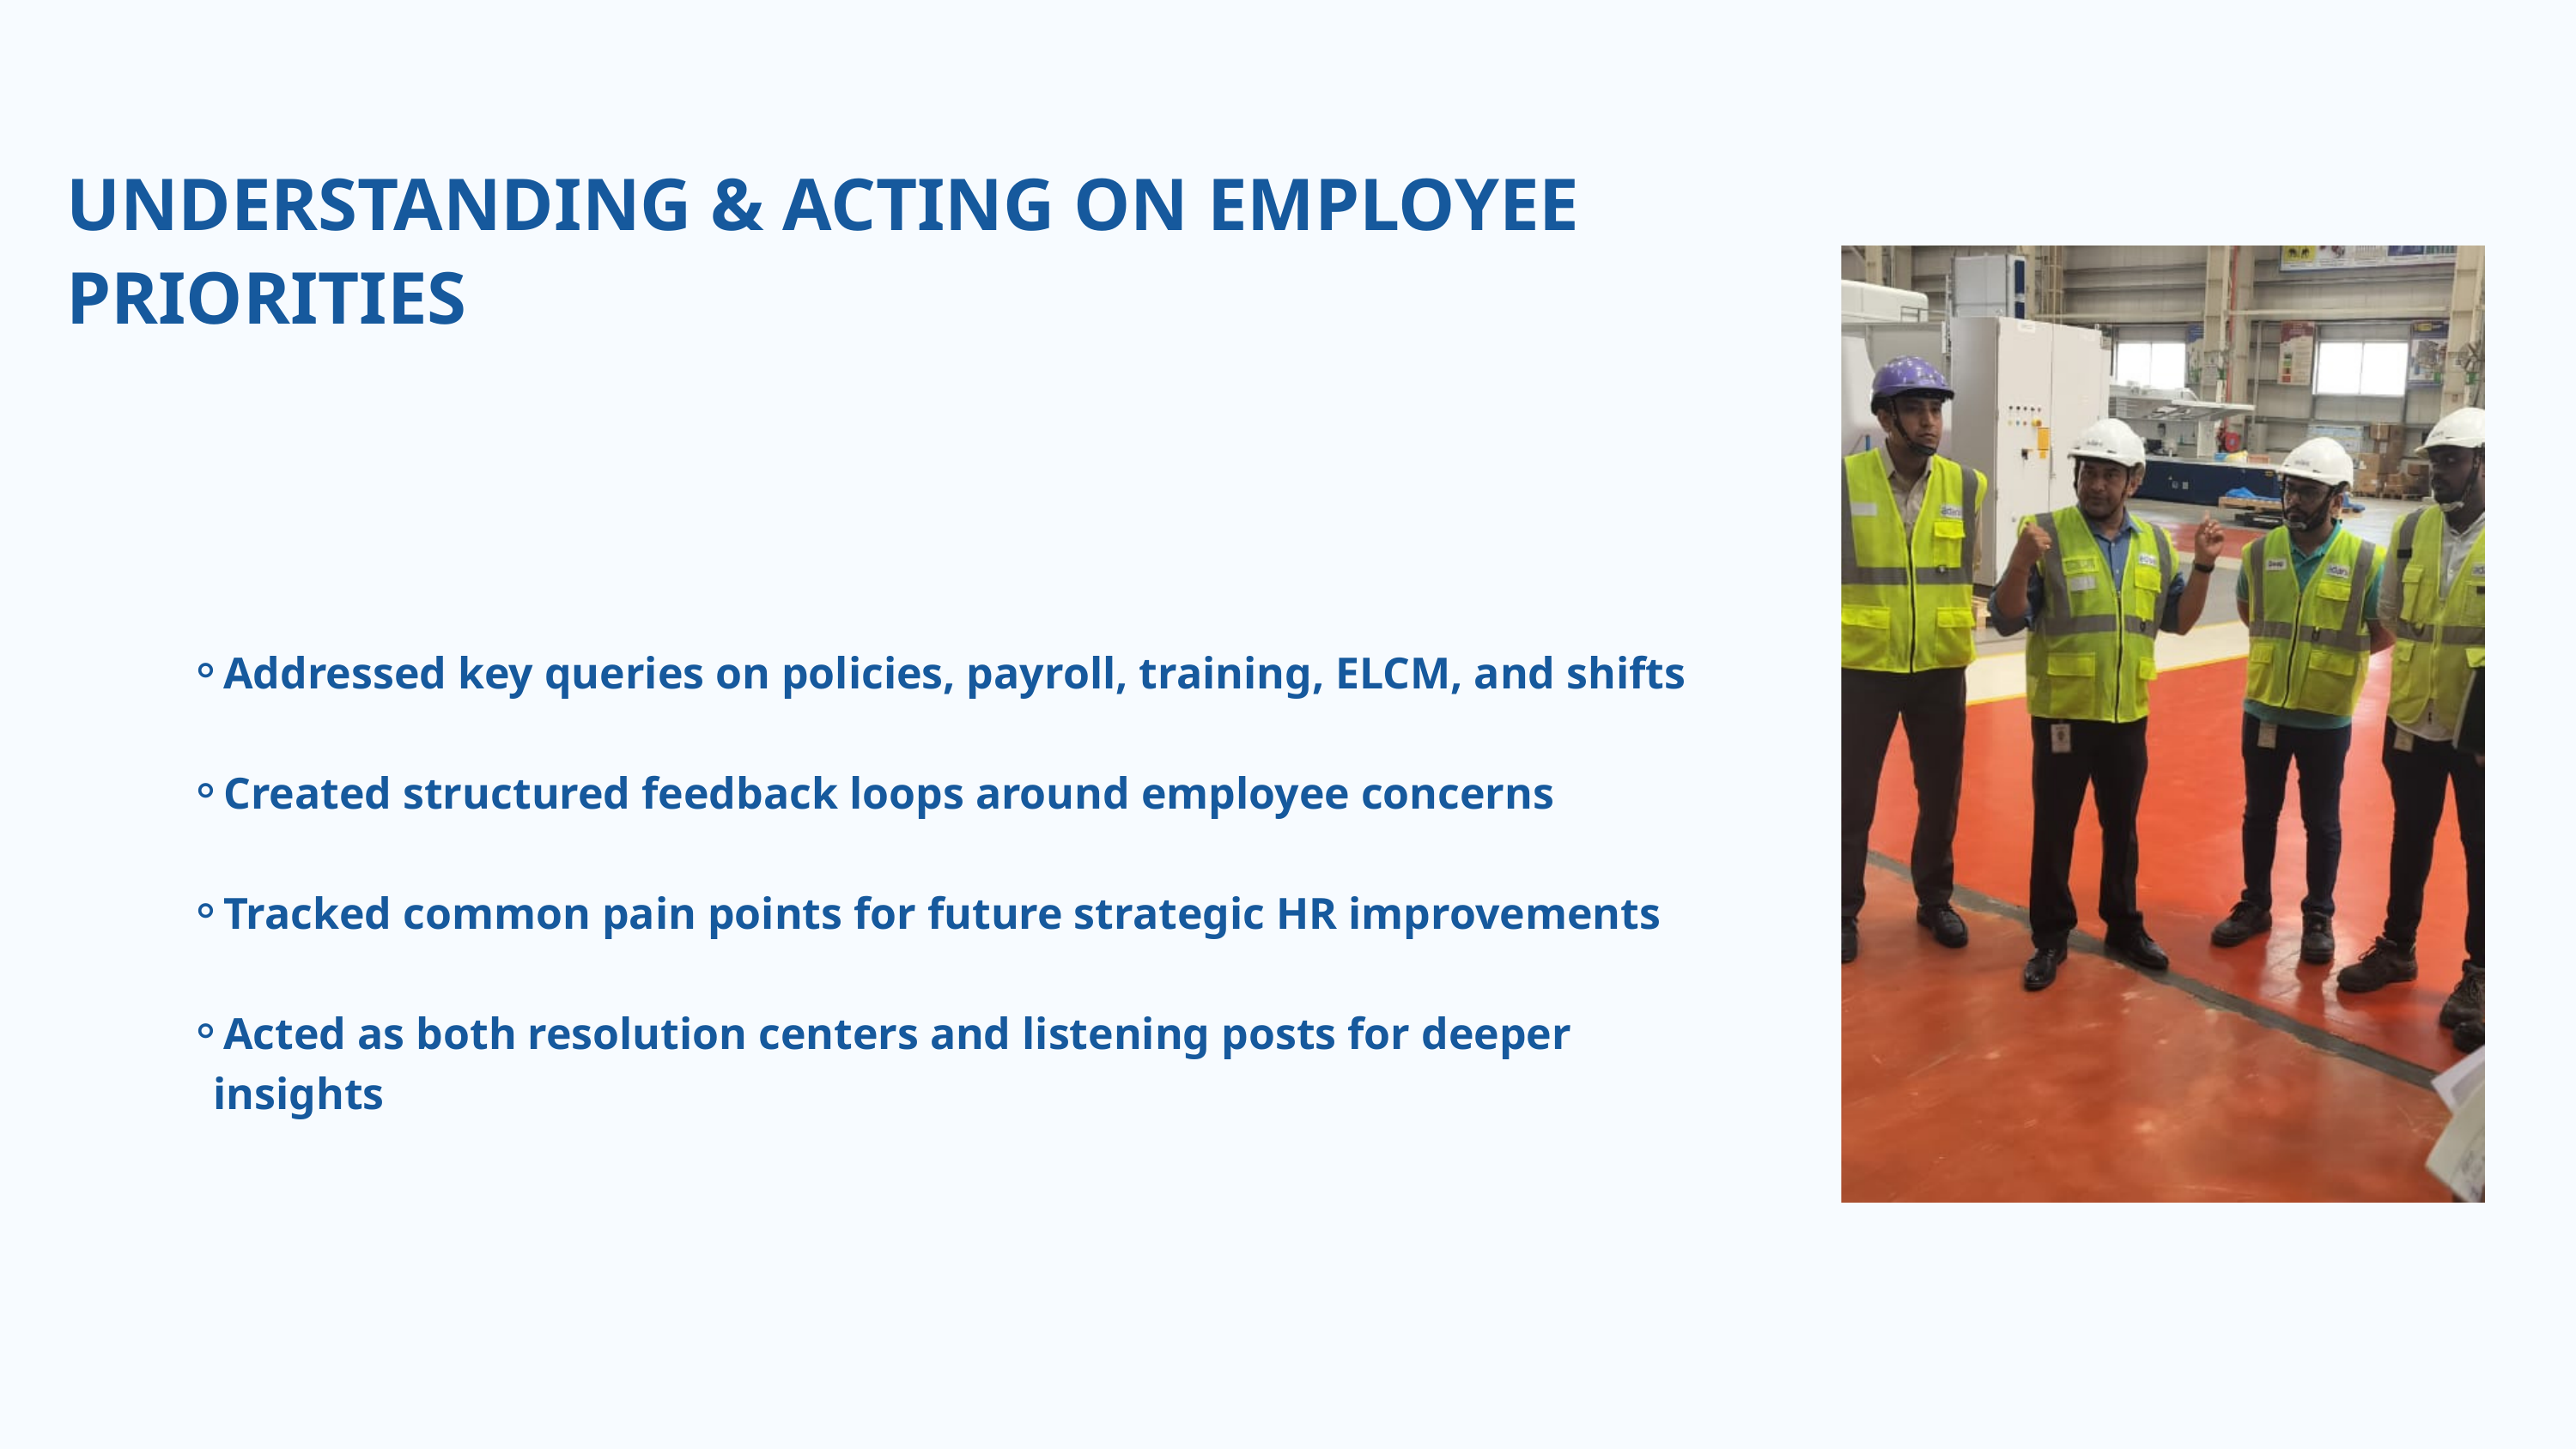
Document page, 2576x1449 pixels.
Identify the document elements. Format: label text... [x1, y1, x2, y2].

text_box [1841, 246, 2486, 1203]
text_box UNDERSTANDING & ACTING ON EMPLOYEE PRIORITIES [66, 152, 1726, 524]
text_box Addressed key queries on policies, payroll, training, ELCM, and shifts Created structured feedback loops around employee concerns Tracked common pain points for future strategic HR improvements Acted as both resolution centers and listening posts for deeper insights [136, 637, 1689, 1179]
